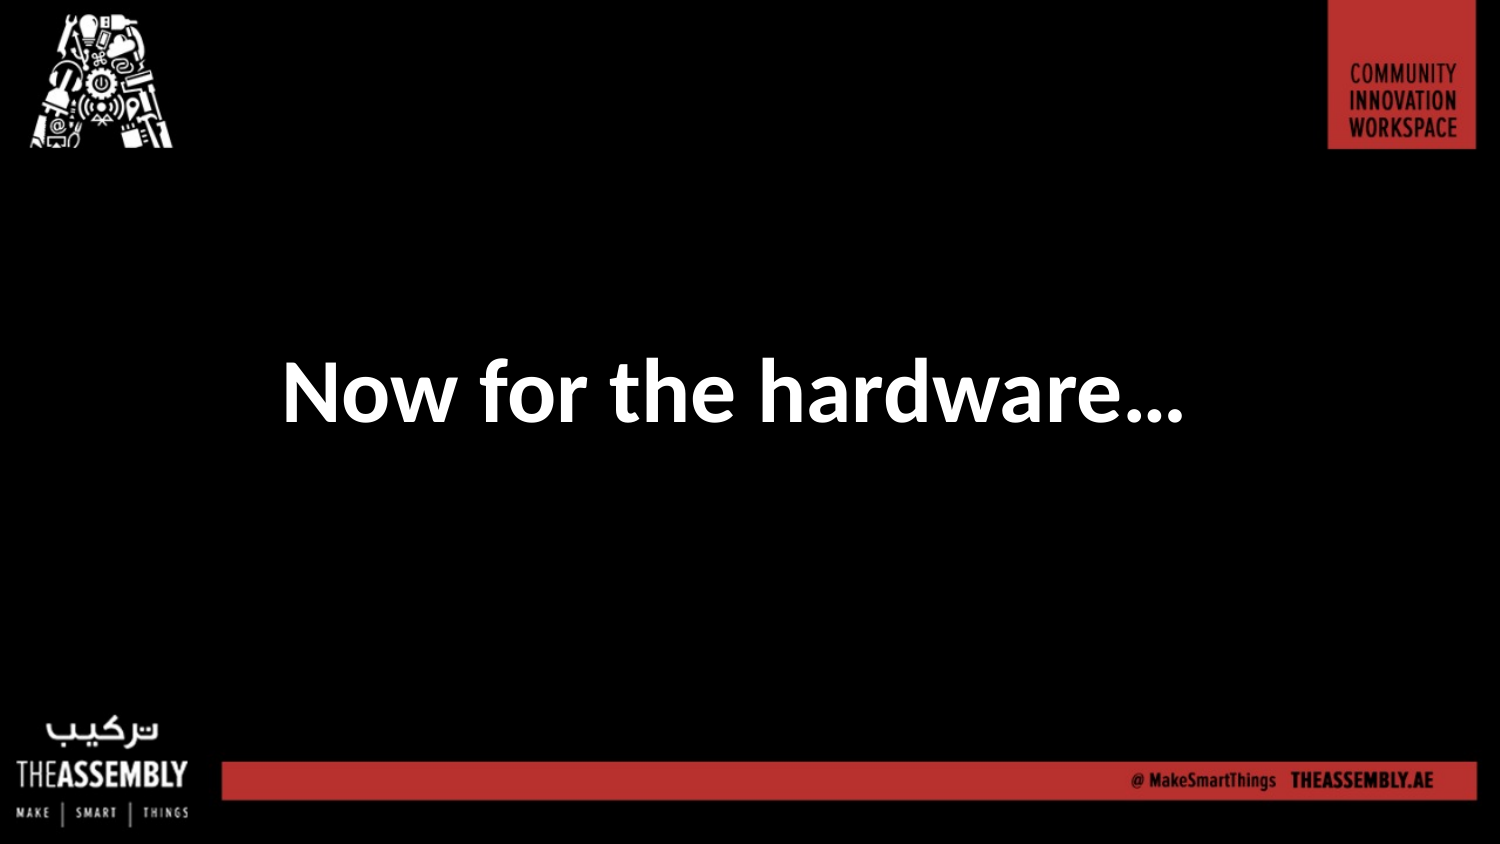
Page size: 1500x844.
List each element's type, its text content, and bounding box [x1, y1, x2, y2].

text_box [249, 340, 607, 431]
text_box [725, 396, 775, 447]
picture [0, 0, 1500, 844]
title Now for the hardware… [220, 295, 1250, 476]
